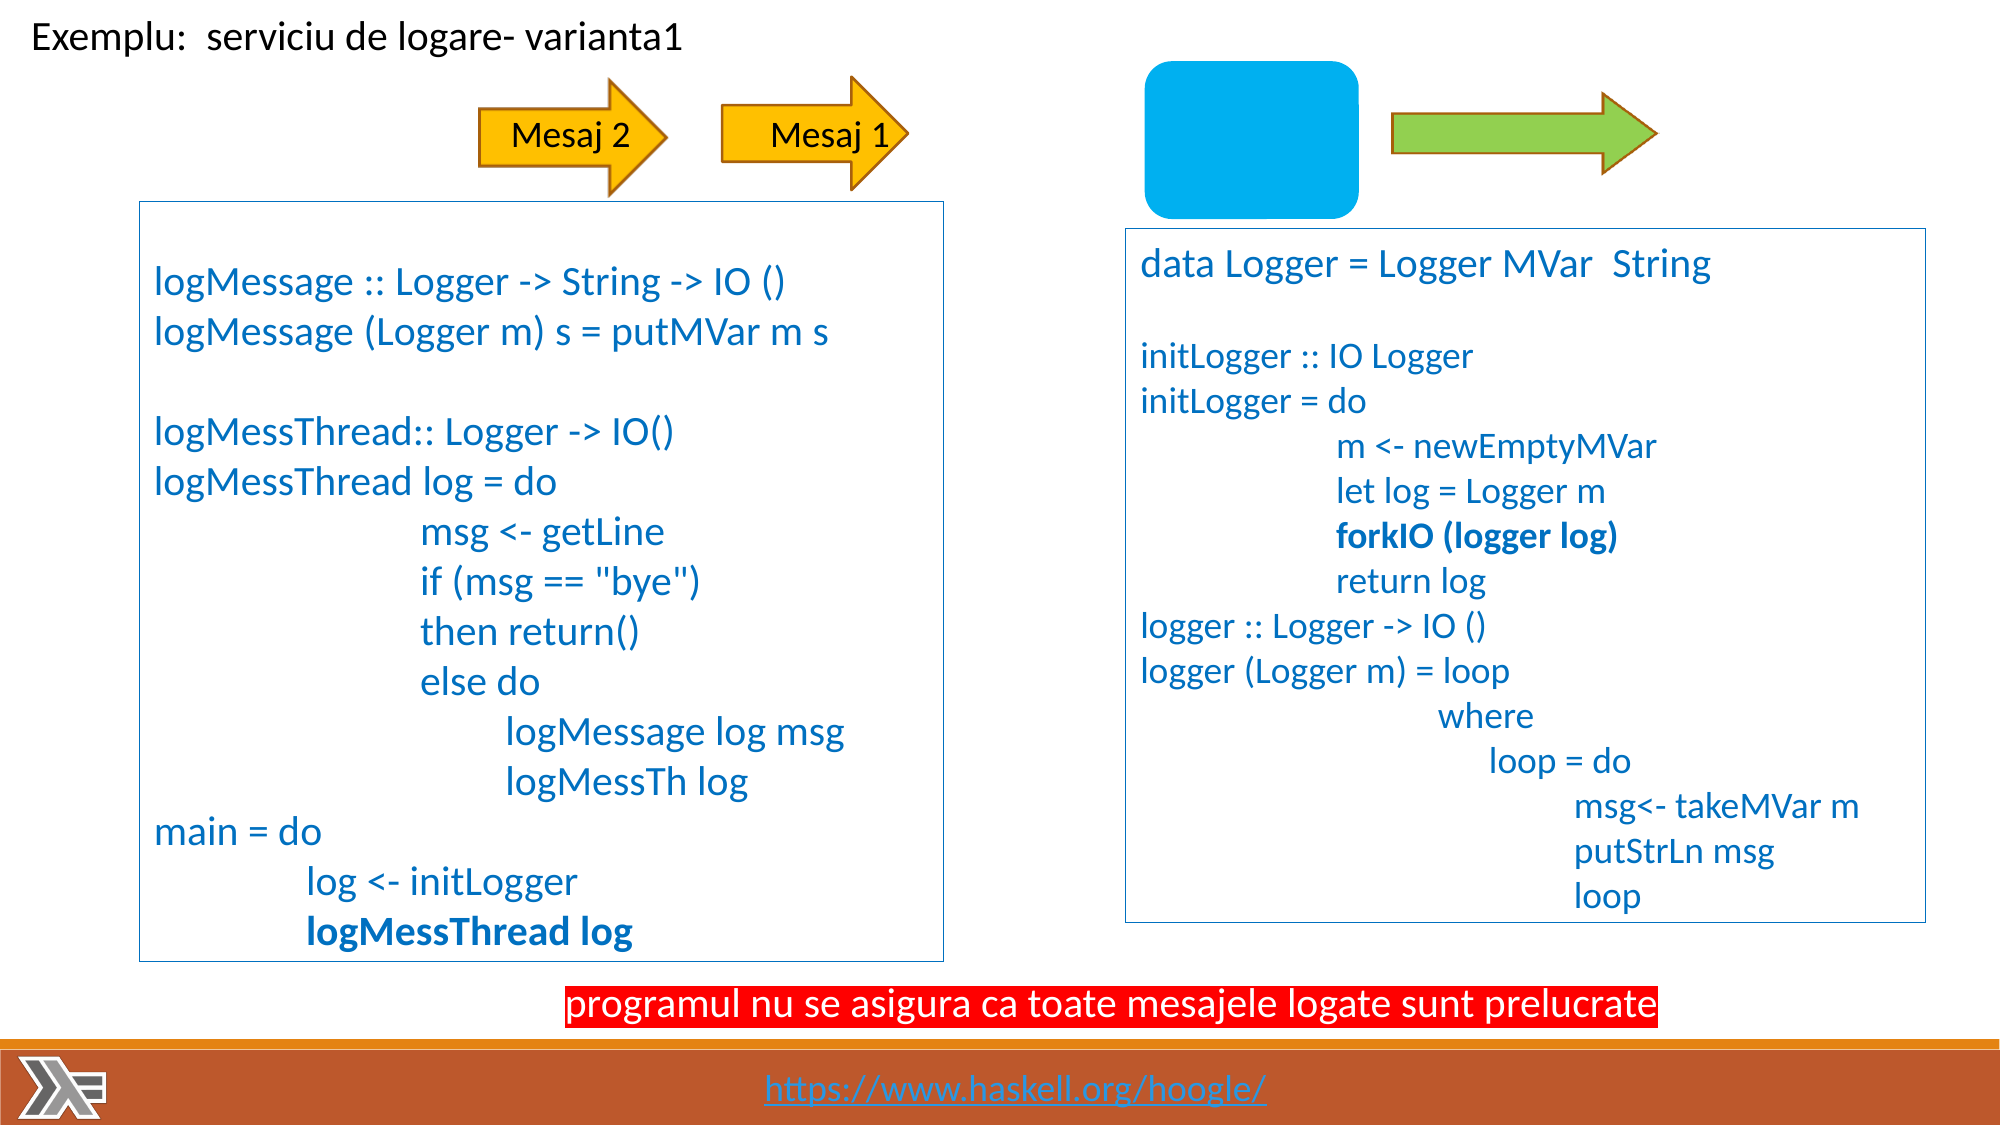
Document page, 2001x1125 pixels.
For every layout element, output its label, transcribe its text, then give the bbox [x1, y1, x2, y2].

text_box Exemplu: serviciu de logare- varianta1 [0, 1, 699, 66]
picture [477, 76, 669, 200]
text_box Mesaj 1 [755, 102, 905, 163]
picture [6, 1032, 117, 1125]
picture [1390, 89, 1660, 176]
text_box [905, 128, 910, 139]
text_box [850, 75, 879, 102]
text_box [1144, 61, 1359, 220]
text_box data Logger = Logger MVar String initLogger :: IO Logger initLogger = do m <- newEmptyMVar let log = Logger m forkIO (logger log) return log logger :: Logger -> IO () logger (Logger m) = loop where loop = do msg<- takeMVar m putStrLn msg loop [1125, 228, 1926, 923]
text_box [720, 103, 881, 192]
text_box logMessage :: Logger -> String -> IO () logMessage (Logger m) s = putMVar m s logMessThread:: Logger -> IO() logMessThread log = do msg <- getLine if (msg == "bye") then return() else do logMessage log msg logMessTh log main = do log <- initLogger logMessThread log [139, 201, 944, 962]
text_box programul nu se asigura ca toate mesajele logate sunt prelucrate [550, 968, 1674, 1079]
